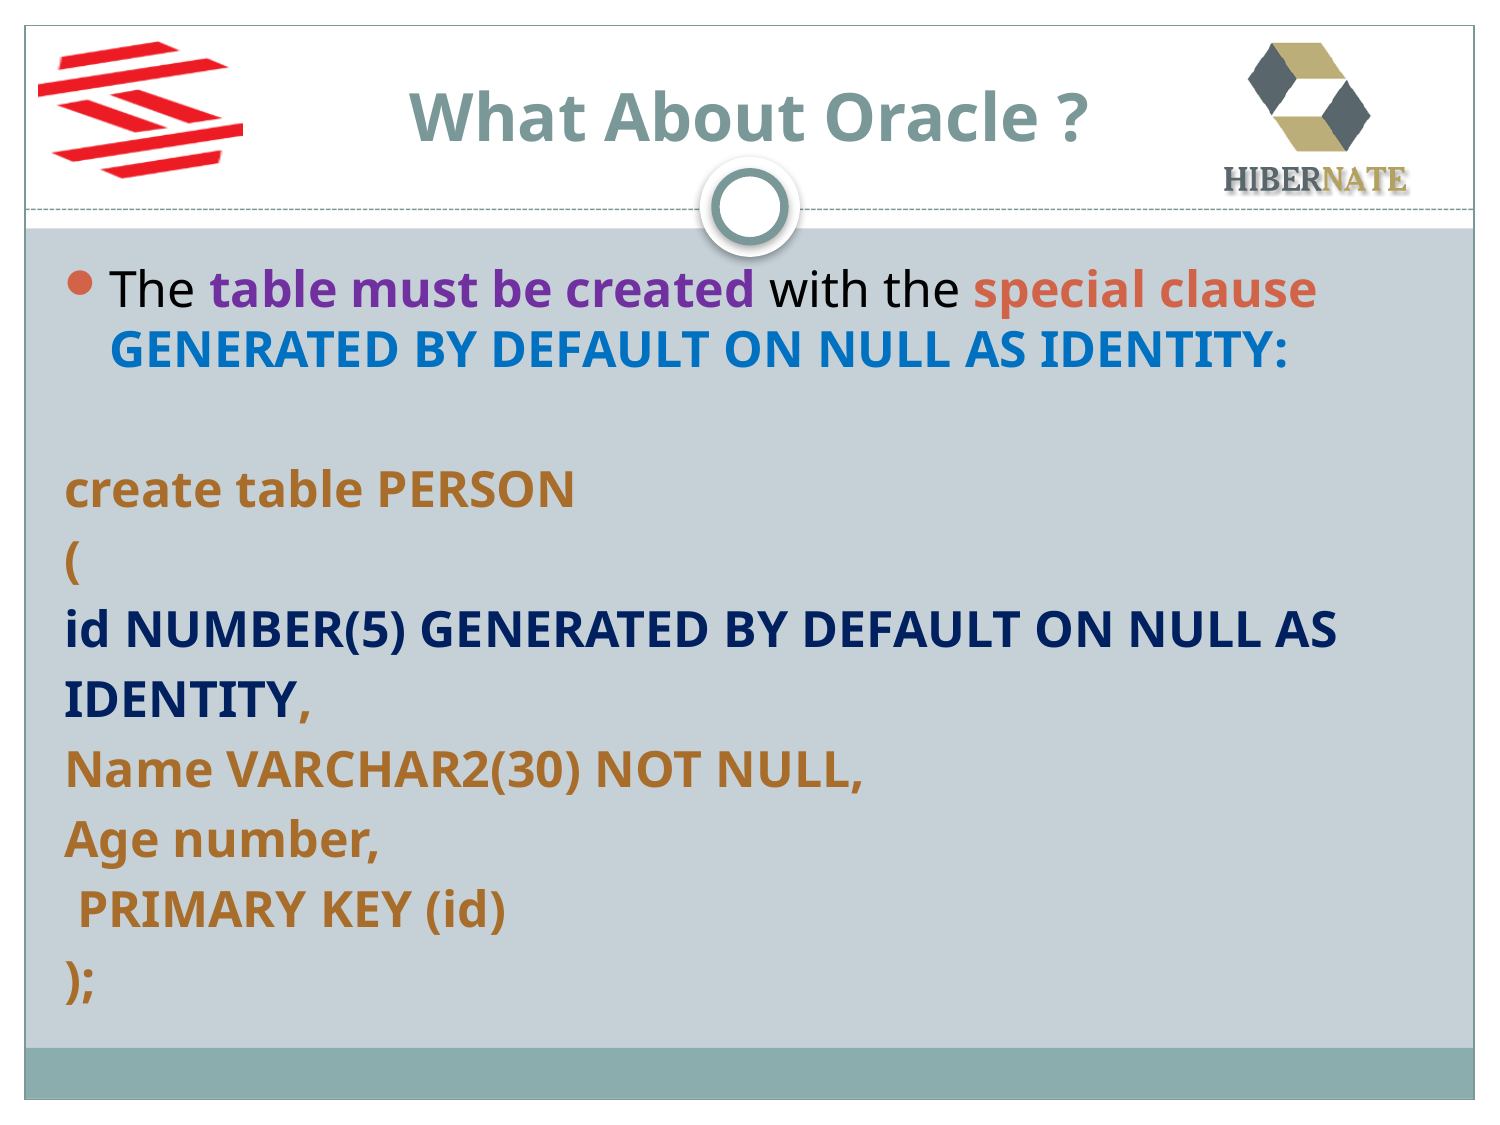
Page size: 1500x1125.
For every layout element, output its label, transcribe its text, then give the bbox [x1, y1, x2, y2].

picture [37, 40, 243, 185]
list The table must be created with the special clause GENERATED BY DEFAULT ON NULL AS IDENTITY: create table PERSON ( id NUMBER(5) GENERATED BY DEFAULT ON NULL AS IDENTITY, Name VARCHAR2(30) NOT NULL, Age number, PRIMARY KEY (id) ); [49, 250, 1445, 1001]
picture [1223, 42, 1411, 197]
title What About Oracle ? [237, 37, 1450, 162]
